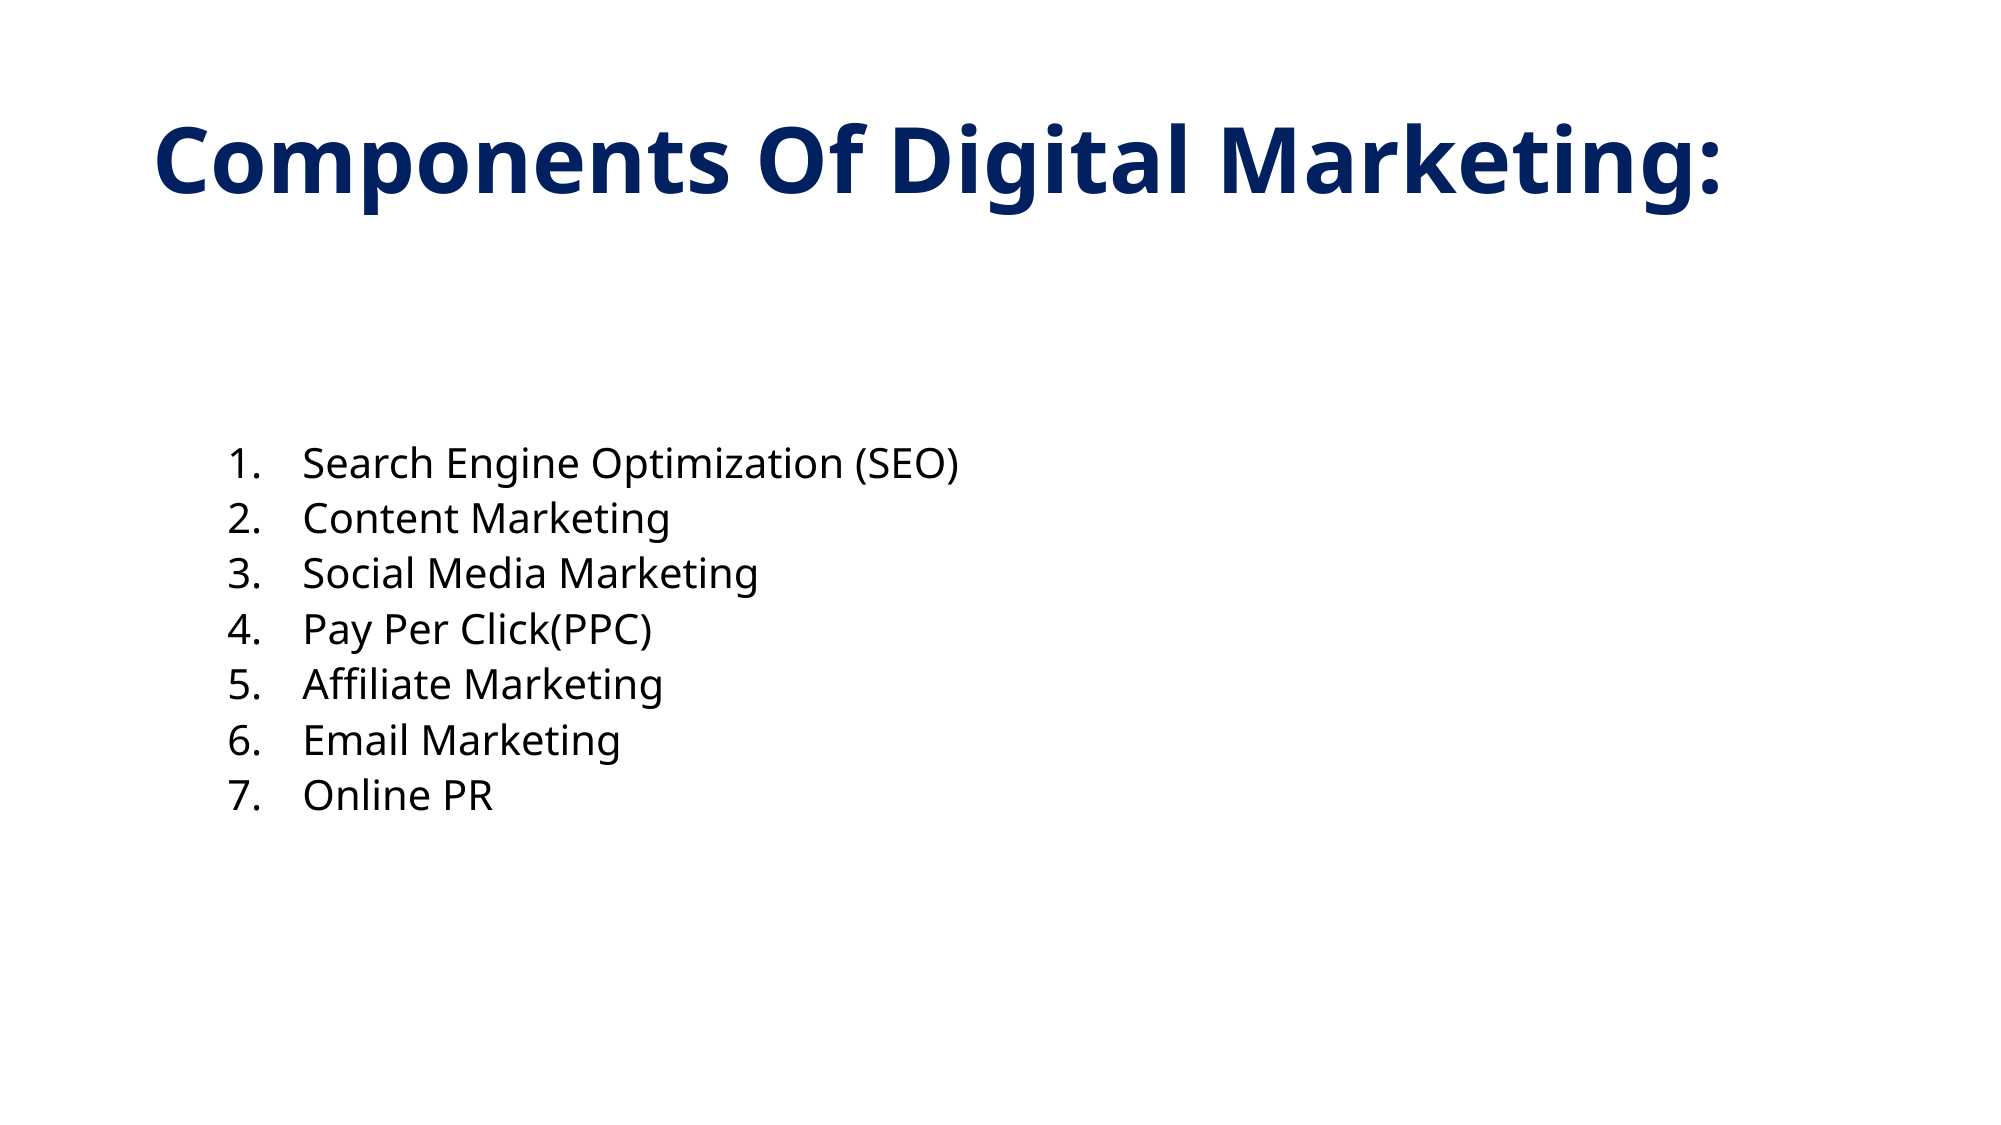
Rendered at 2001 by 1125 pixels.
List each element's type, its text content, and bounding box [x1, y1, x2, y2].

list Search Engine Optimization (SEO) Content Marketing Social Media Marketing Pay Per Click(PPC) Affiliate Marketing Email Marketing Online PR [137, 299, 1863, 1014]
title Components Of Digital Marketing: [137, 55, 1863, 273]
